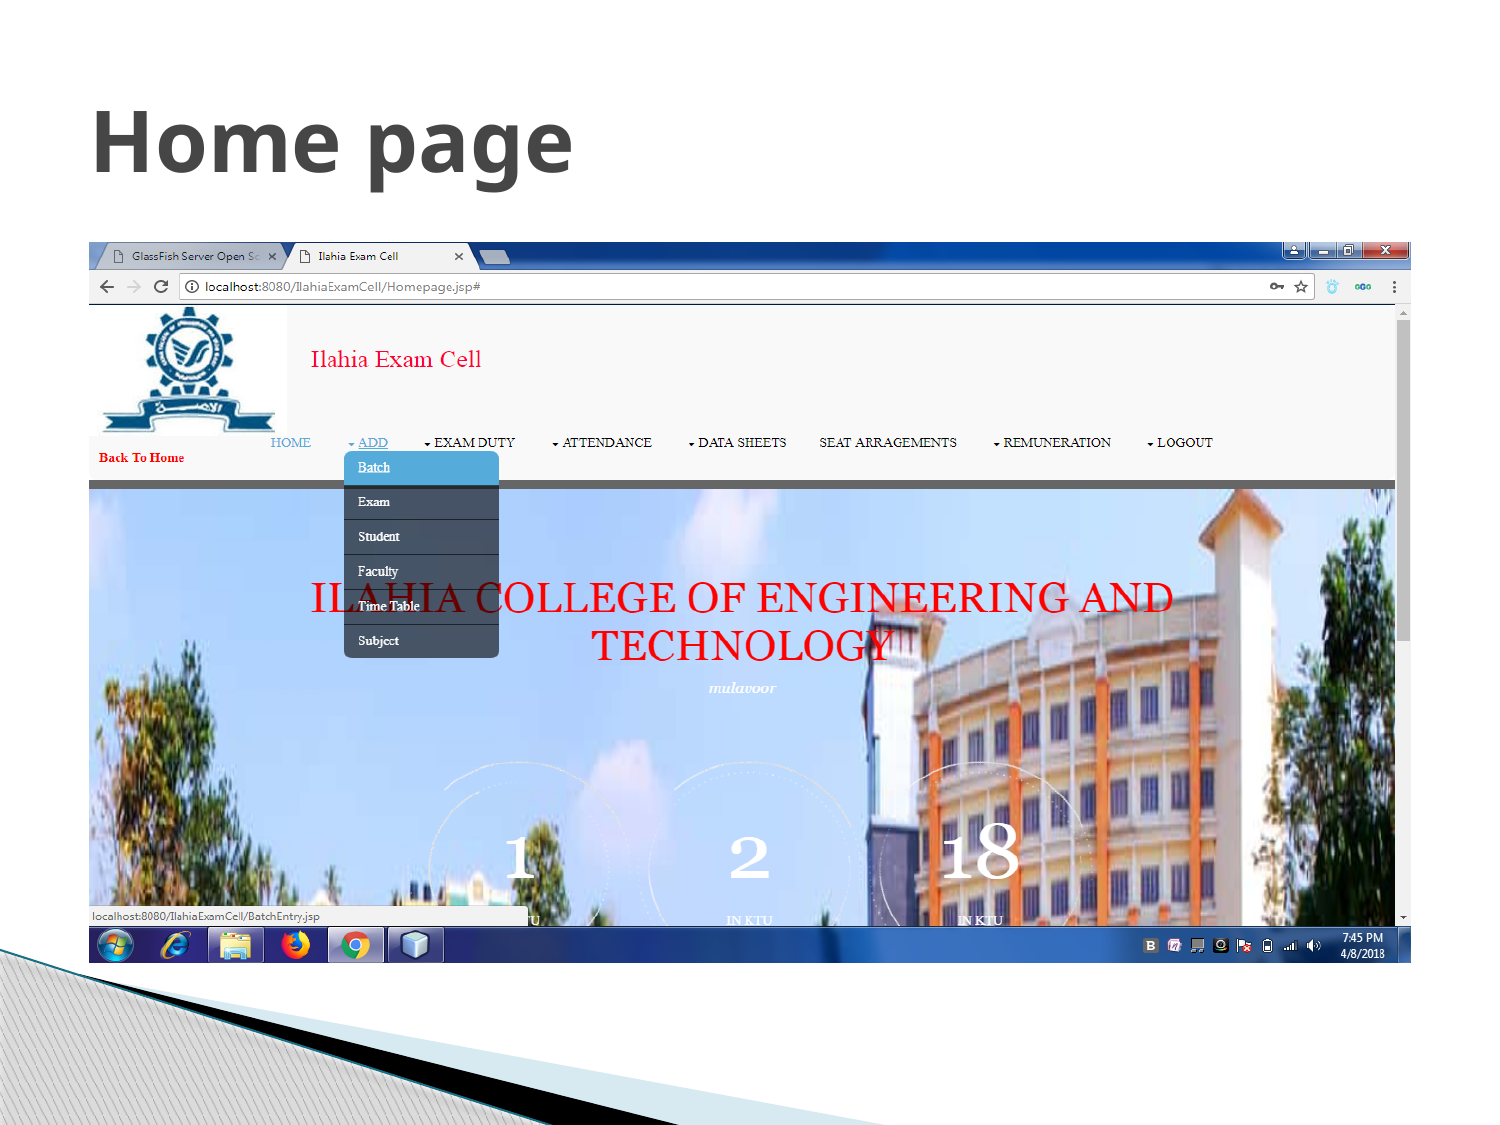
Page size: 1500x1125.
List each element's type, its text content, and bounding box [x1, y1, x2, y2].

title Home page [75, 45, 1425, 233]
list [89, 242, 1411, 963]
